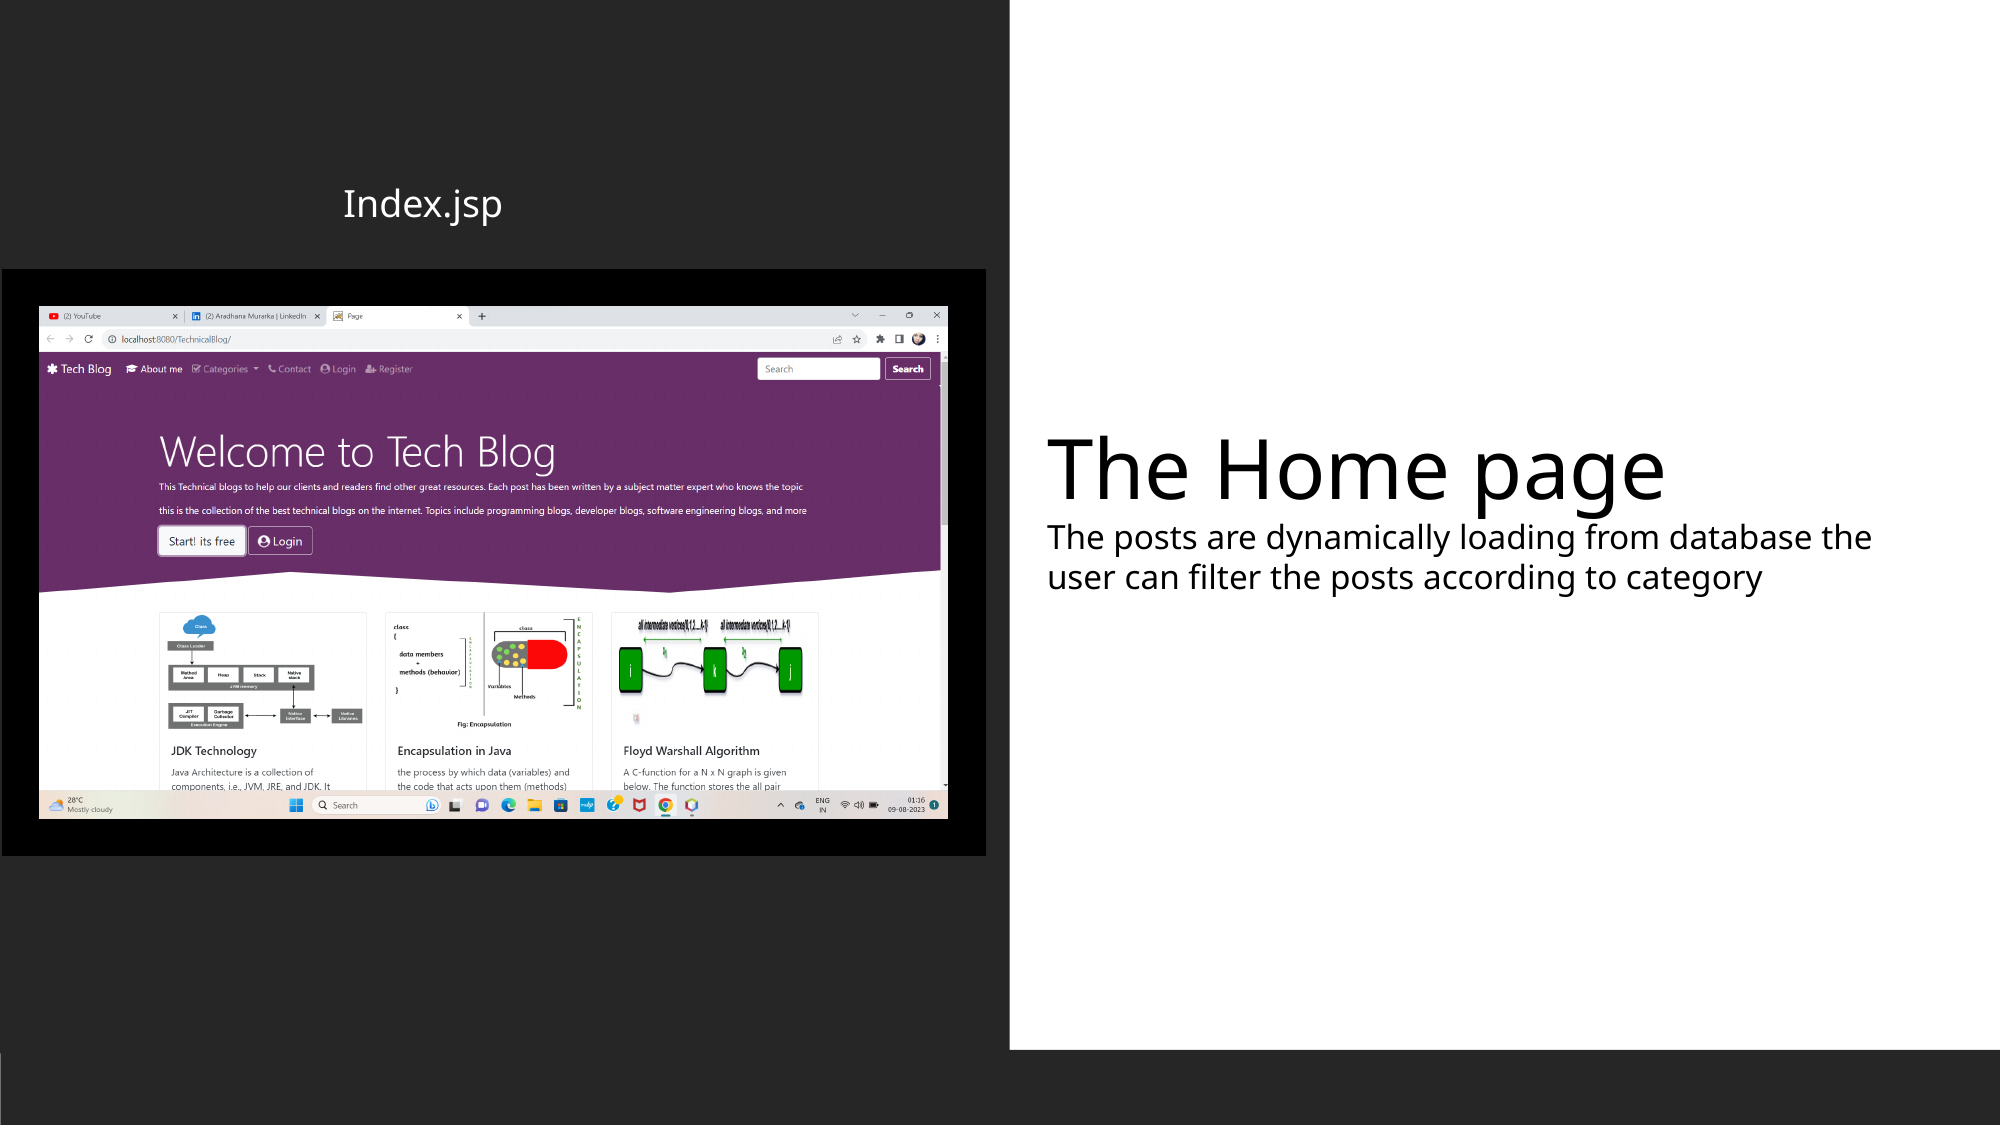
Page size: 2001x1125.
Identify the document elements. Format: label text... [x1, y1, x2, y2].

text_box Index.jsp [266, 173, 580, 233]
picture [38, 305, 949, 820]
text_box [0, 0, 1011, 1055]
text_box The Home page The posts are dynamically loading from database the user can filter the posts according to category [1032, 258, 1945, 604]
